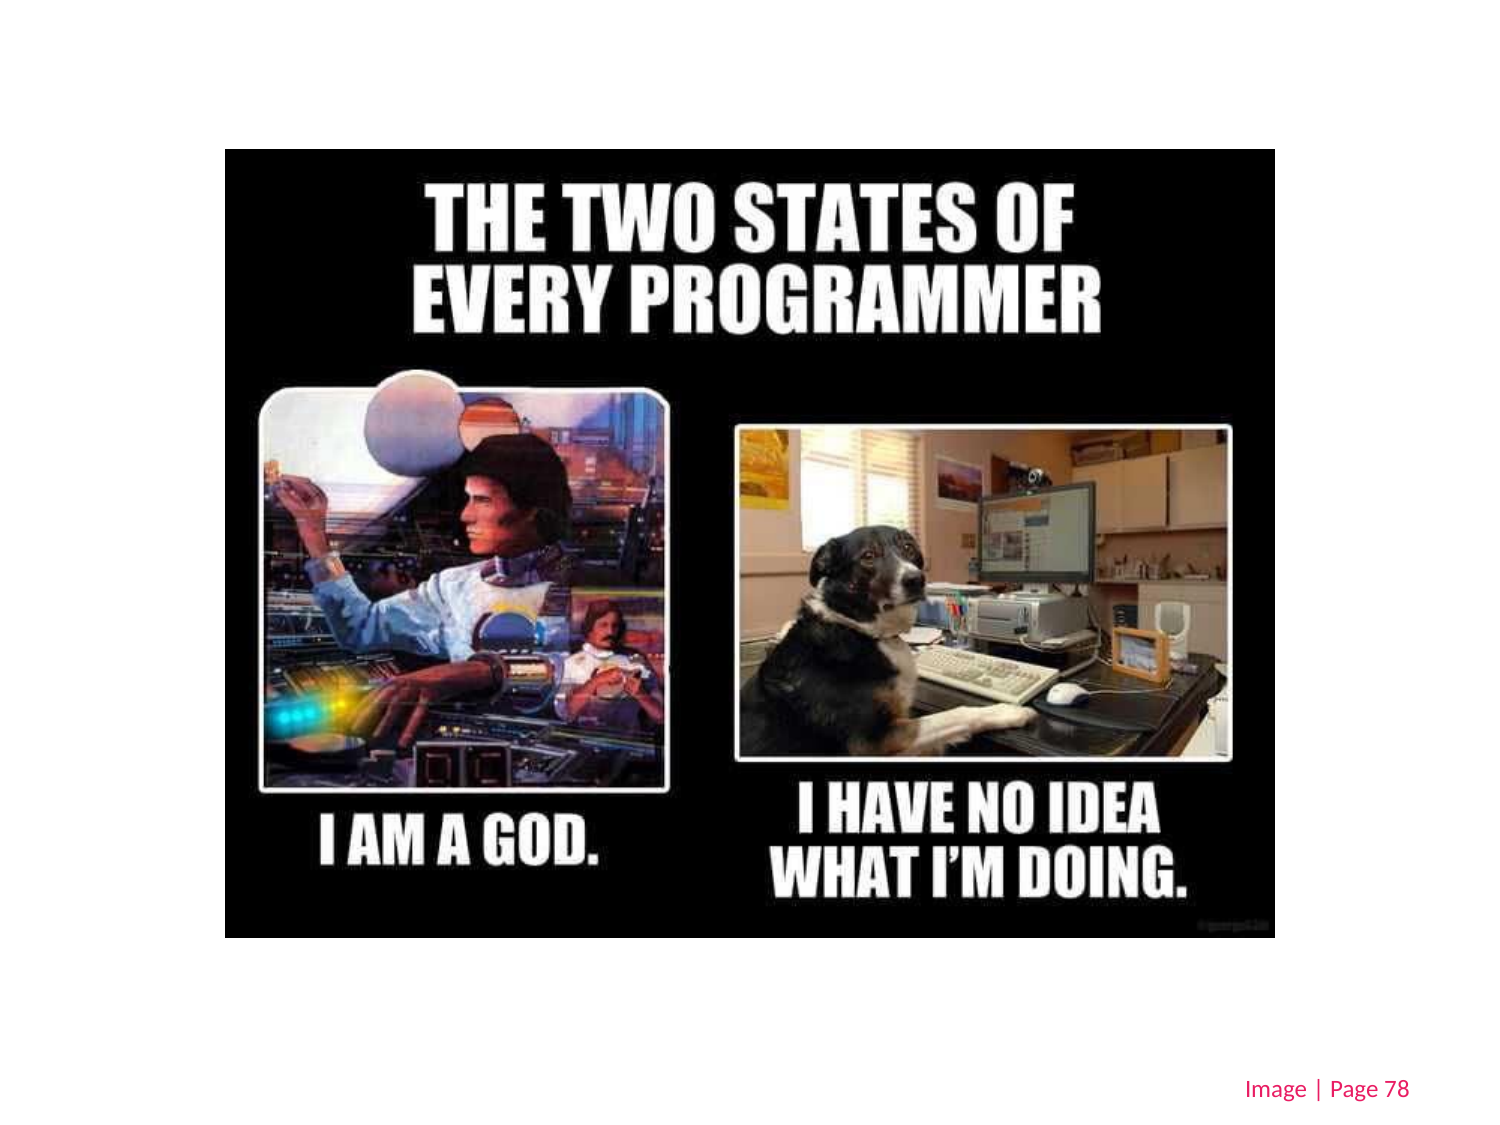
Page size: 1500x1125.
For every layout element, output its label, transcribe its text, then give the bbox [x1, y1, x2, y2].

text_box Image | Page 78 [74, 1020, 1425, 1110]
picture [224, 149, 1276, 938]
